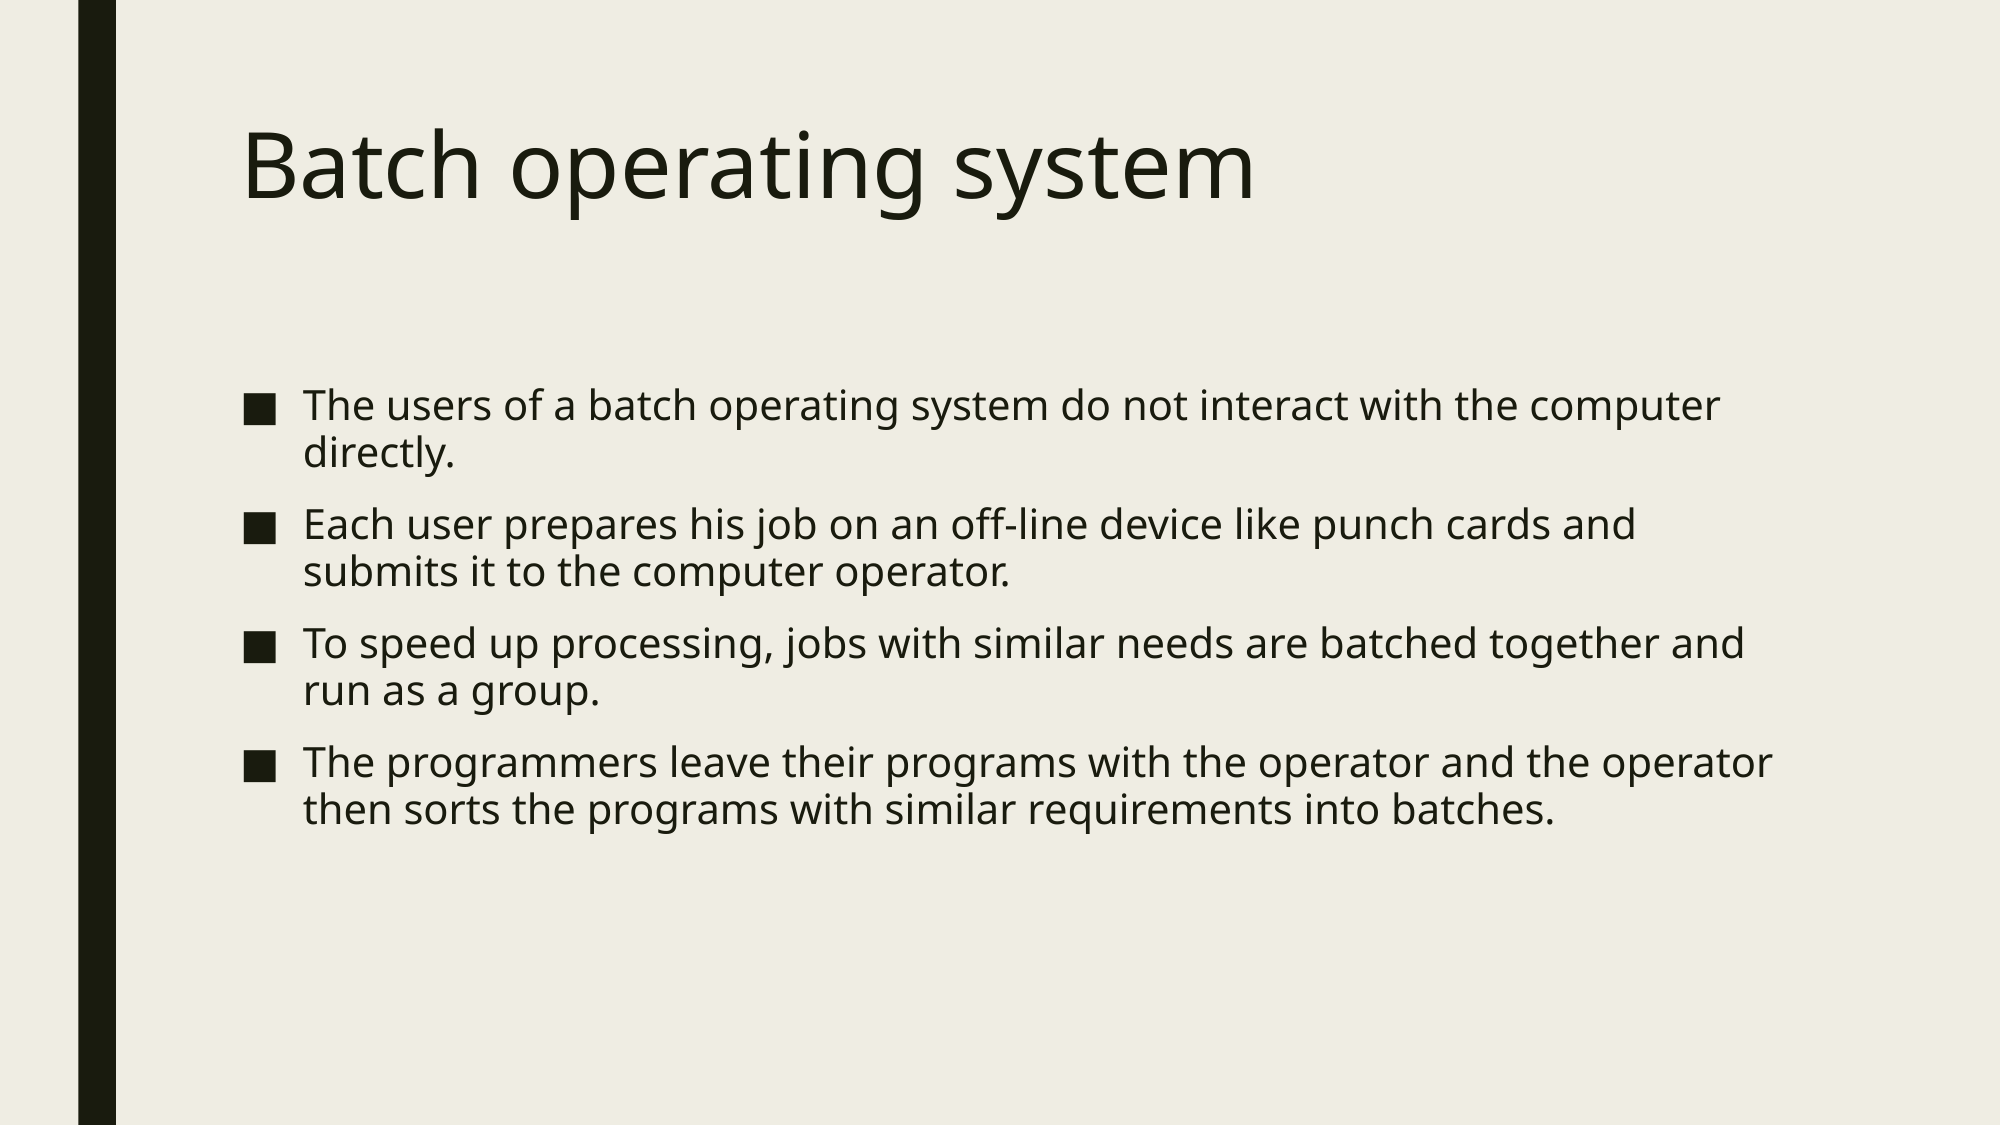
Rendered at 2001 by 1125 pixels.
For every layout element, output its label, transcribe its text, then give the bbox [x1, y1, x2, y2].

title Batch operating system [225, 112, 1800, 357]
list The users of a batch operating system do not interact with the computer directly. Each user prepares his job on an off-line device like punch cards and submits it to the computer operator. To speed up processing, jobs with similar needs are batched together and run as a group. The programmers leave their programs with the operator and the operator then sorts the programs with similar requirements into batches. [225, 375, 1800, 963]
